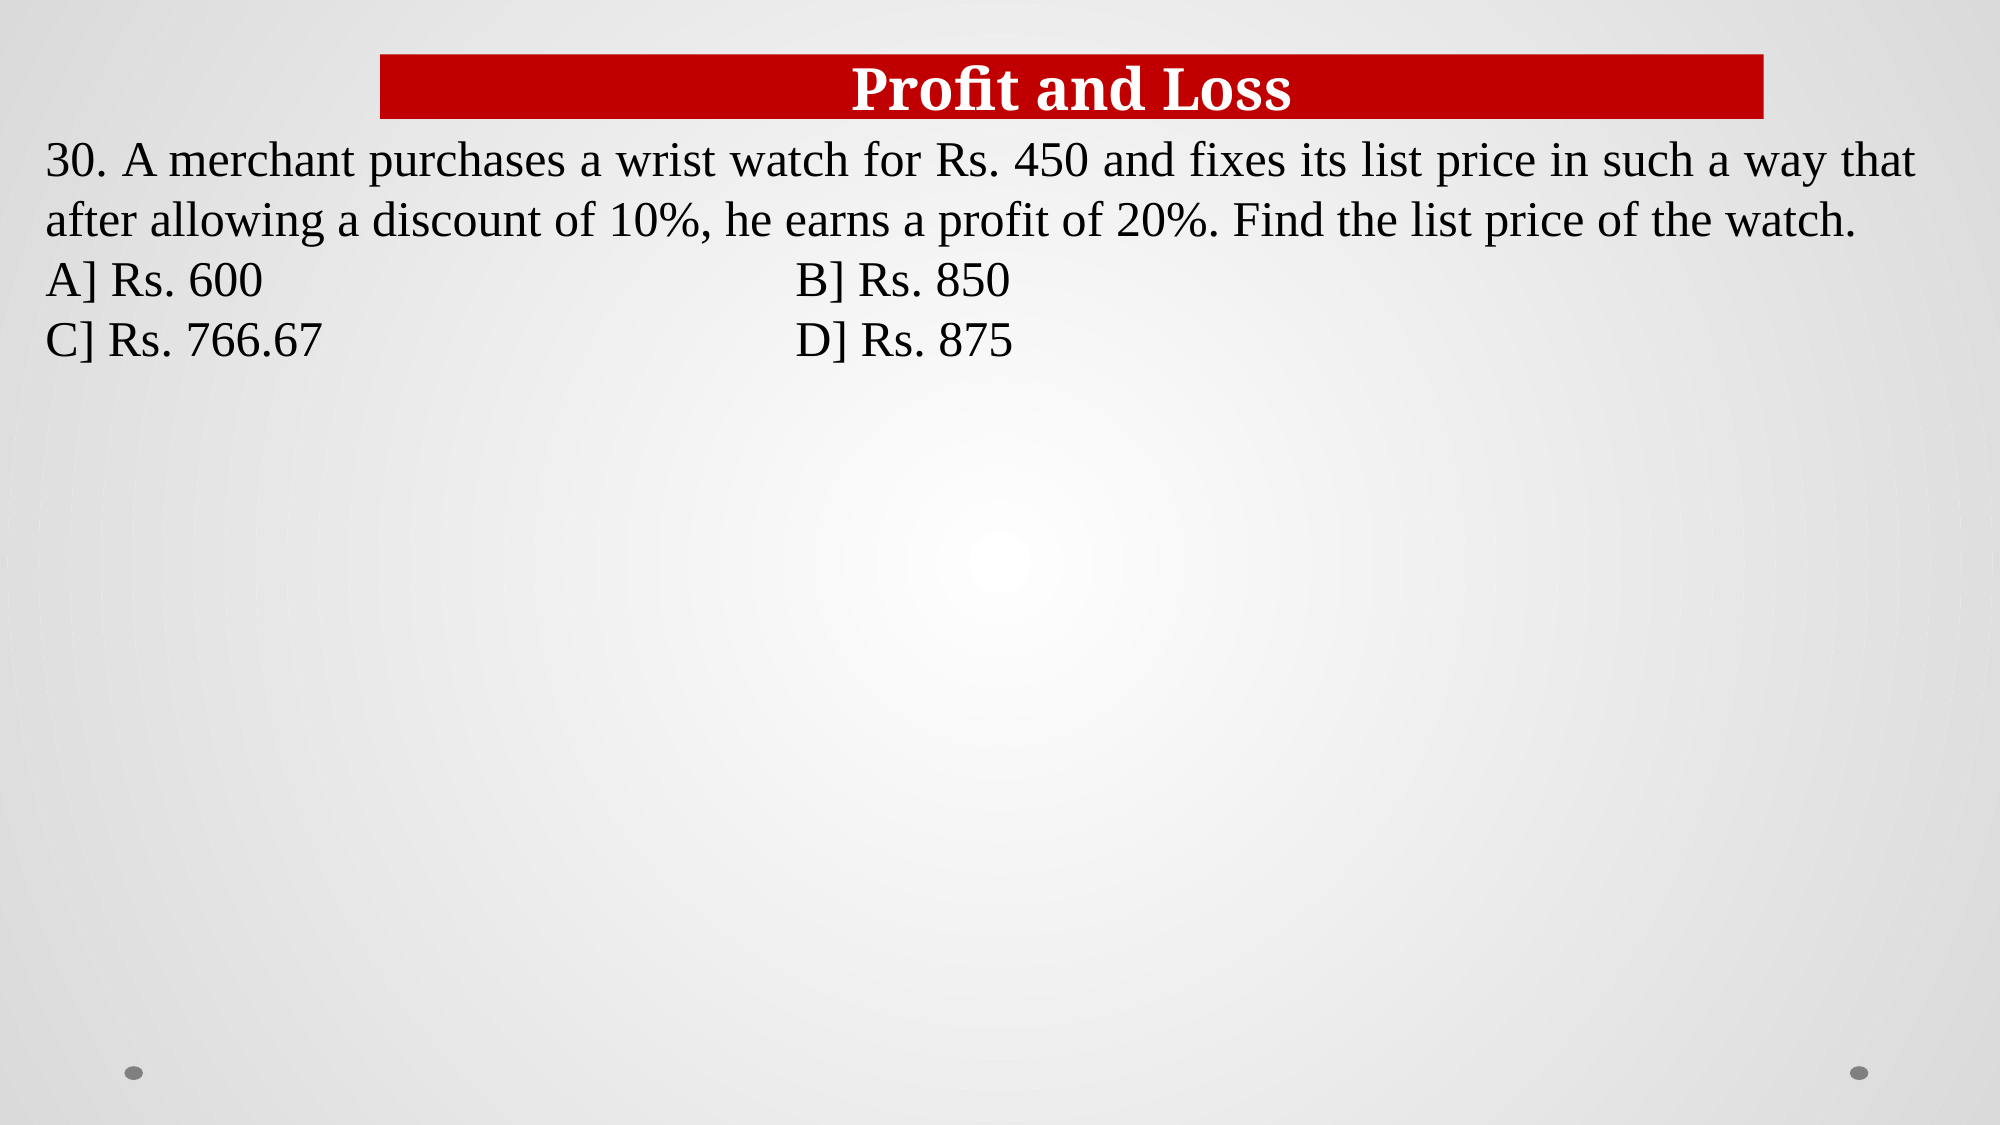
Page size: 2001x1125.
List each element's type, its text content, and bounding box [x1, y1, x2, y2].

text_box 30. A merchant purchases a wrist watch for Rs. 450 and fixes its list price in such a way that after allowing a discount of 10%, he earns a profit of 20%. Find the list price of the watch. A] Rs. 600 B] Rs. 850 C] Rs. 766.67 D] Rs. 875 [30, 118, 1933, 374]
text_box Profit and Loss [378, 52, 1766, 121]
